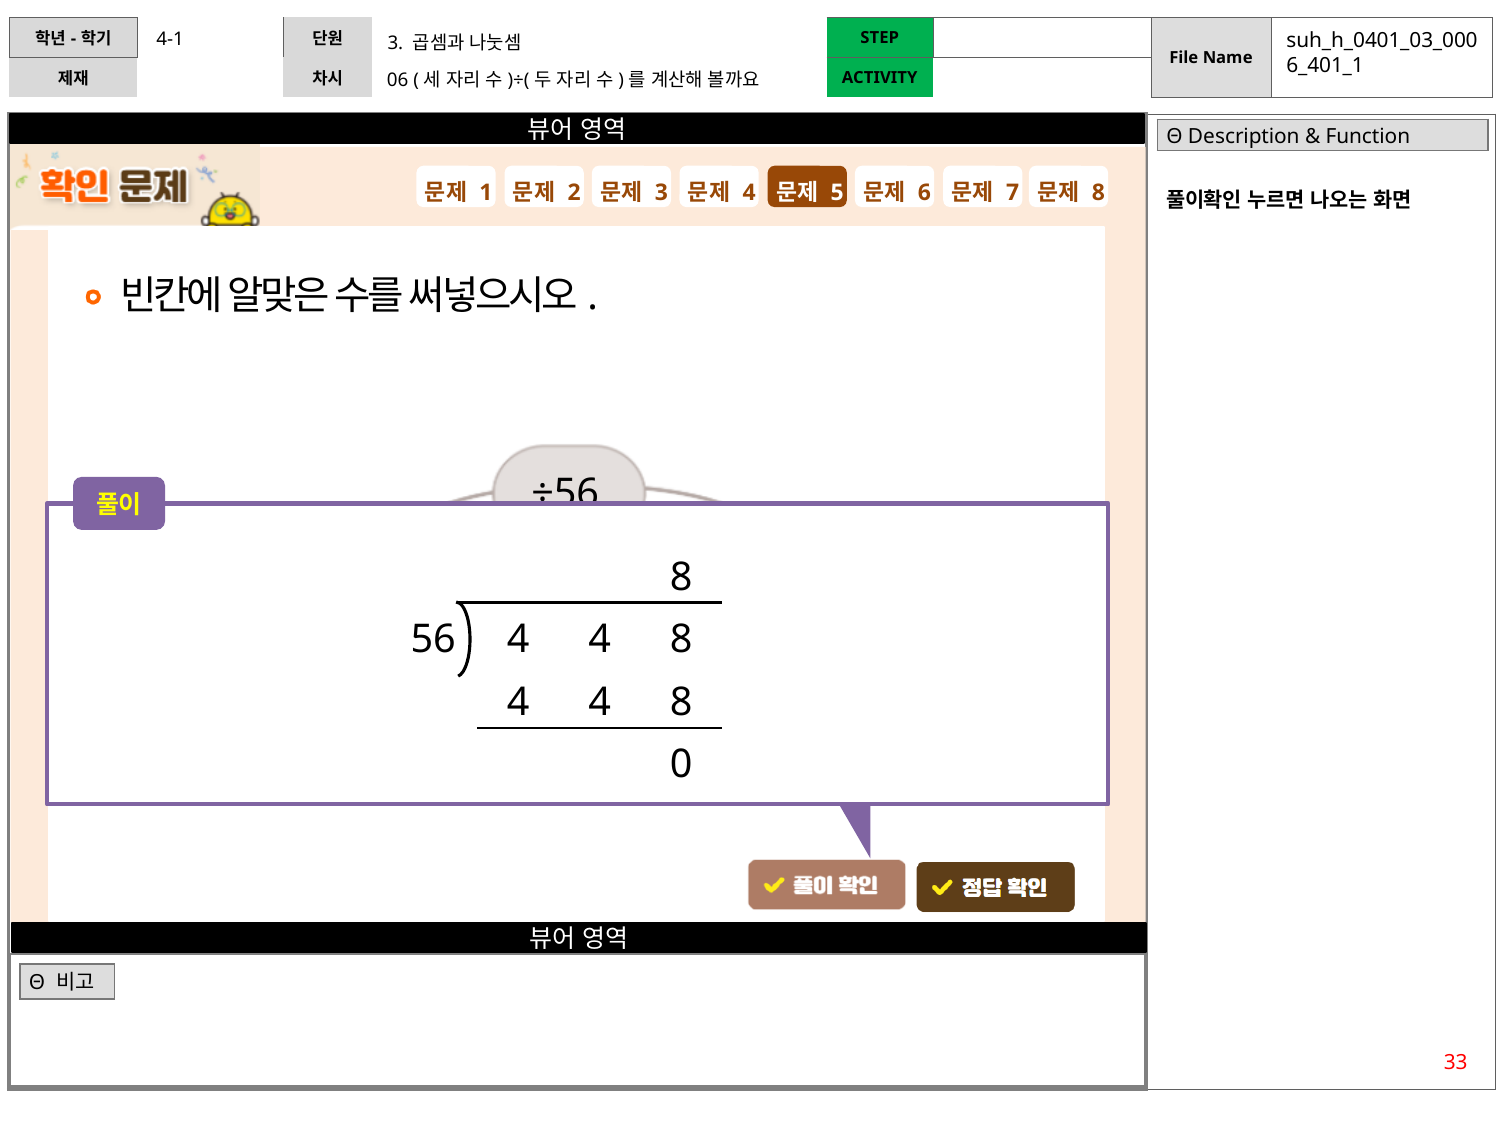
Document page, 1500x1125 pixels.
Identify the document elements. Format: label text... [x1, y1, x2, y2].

text_box 4-1 [141, 18, 284, 55]
picture [82, 285, 103, 307]
text_box 3. 곱셈과 나눗셈 [372, 23, 828, 48]
text_box suh_h_0401_03_0006_401_1 [1271, 18, 1500, 84]
table_header Θ Description & Function [1158, 120, 1487, 150]
text_box 풀이 [70, 474, 168, 501]
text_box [442, 601, 723, 677]
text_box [409, 156, 1132, 209]
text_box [46, 503, 1109, 859]
picture [10, 144, 260, 230]
text_box 빈칸에 알맞은 수를 써넣으시오. [105, 263, 1109, 326]
picture [915, 859, 1078, 913]
picture [746, 859, 906, 912]
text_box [273, 426, 894, 501]
text_box 06 (세 자리 수)÷(두 자리 수)를 계산해 볼까요 [372, 60, 821, 96]
text_box 풀이확인 누르면 나오는 화면 [1151, 179, 1500, 244]
